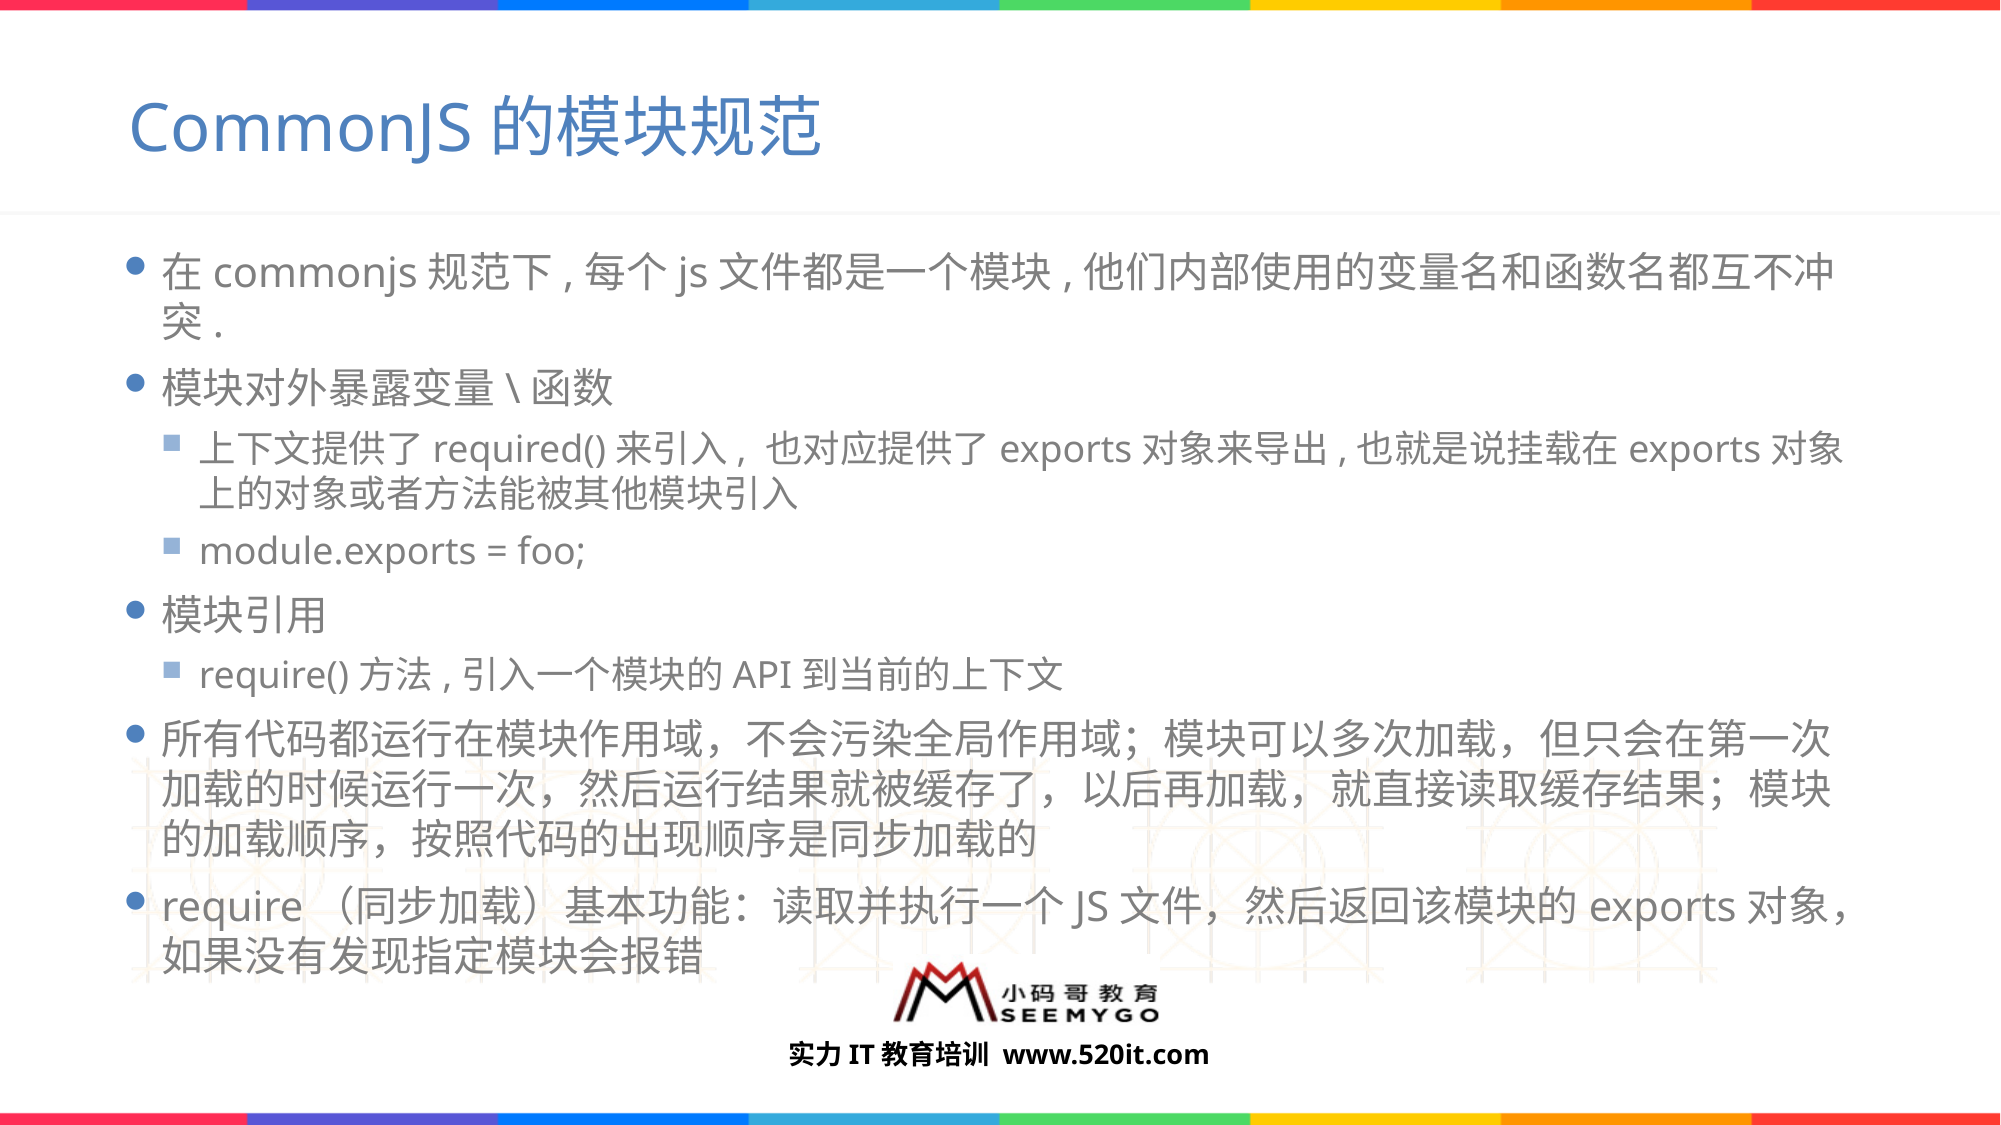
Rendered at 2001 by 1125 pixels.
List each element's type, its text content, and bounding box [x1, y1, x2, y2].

picture [0, 0, 2001, 1125]
title CommonJS的模块规范 [113, 77, 1892, 214]
list 在commonjs规范下,每个js文件都是一个模块,他们内部使用的变量名和函数名都互不冲突. 模块对外暴露变量\函数 上下文提供了required()来引入, 也对应提供了exports对象来导出,也就是说挂载在exports对象上的对象或者方法能被其他模块引入 module.exports = foo; 模块引用 require()方法,引入一个模块的API到当前的上下文 所有代码都运行在模块作用域，不会污染全局作用域；模块可以多次加载，但只会在第一次加载的时候运行一次，然后运行结果就被缓存了，以后再加载，就直接读取缓存结果；模块的加载顺序，按照代码的出现顺序是同步加载的 require（同步加载）基本功能：读取并执行一个JS文件，然后返回该模块的exports对象，如果没有发现指定模块会报错 [109, 237, 1887, 1005]
